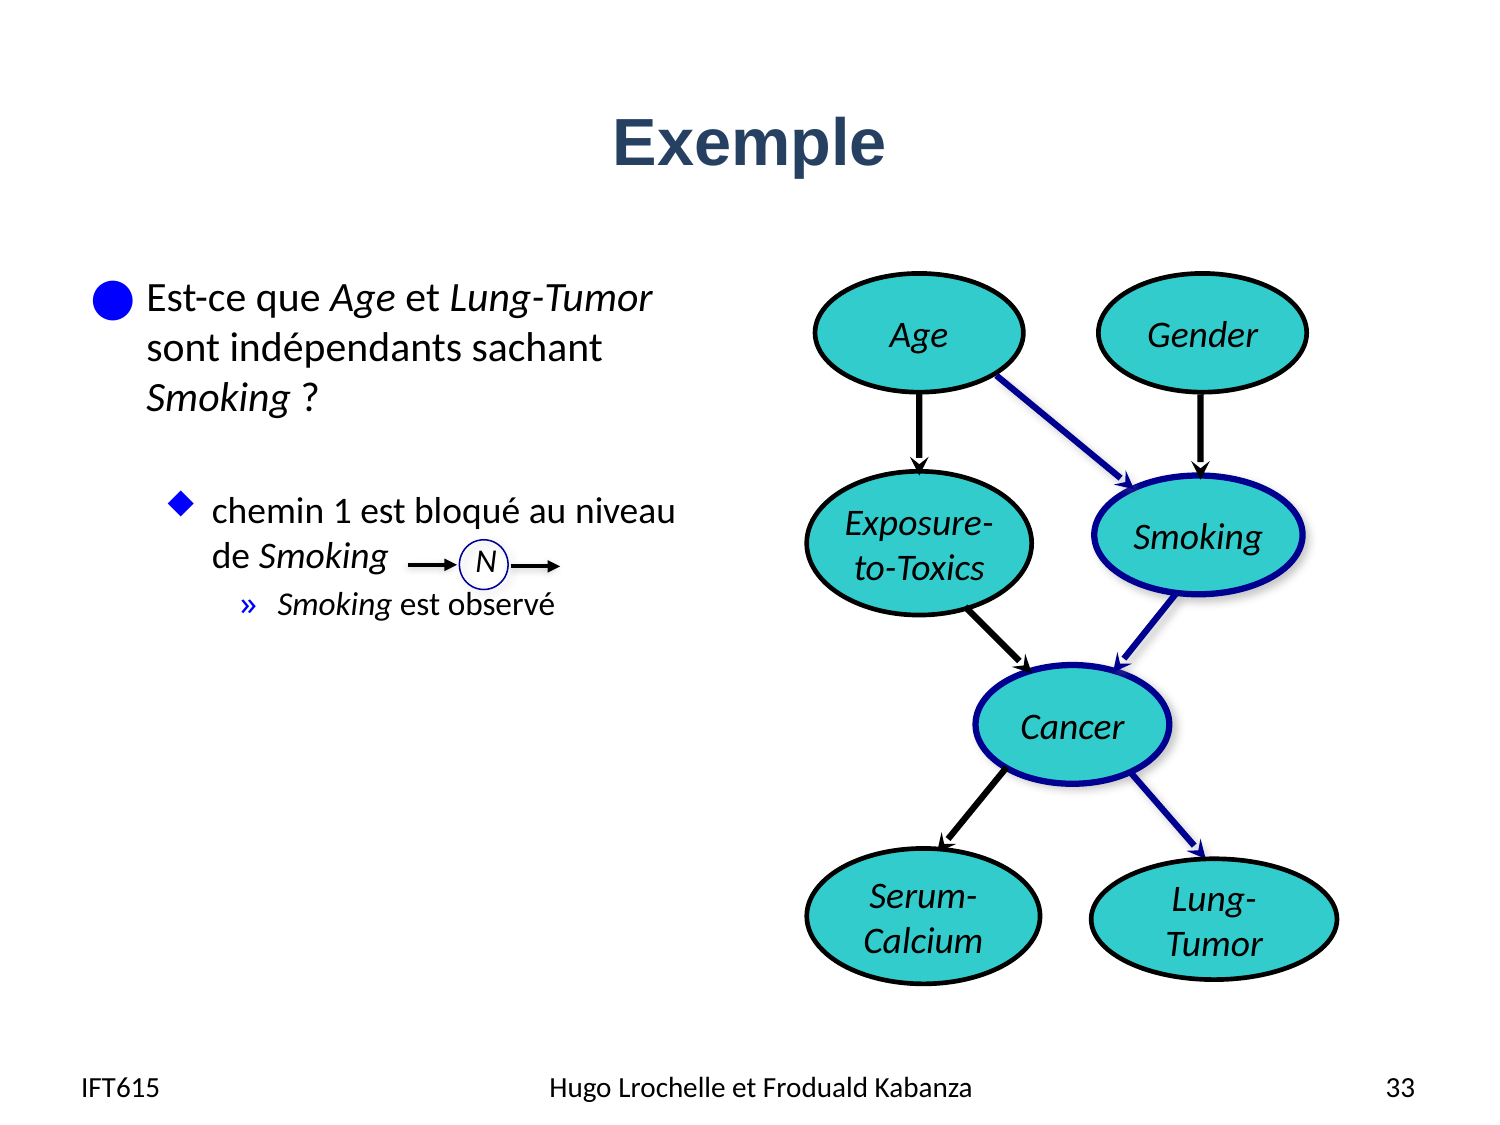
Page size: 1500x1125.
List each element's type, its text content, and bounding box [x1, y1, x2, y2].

text_box Serum- Calcium [806, 848, 1041, 984]
text_box N [460, 531, 512, 587]
text_box [913, 463, 926, 476]
text_box [1120, 476, 1135, 490]
text_box Smoking [1094, 475, 1303, 595]
text_box Exposure- to-Toxics [806, 471, 1032, 616]
list Est-ce que Age et Lung-Tumor sont indépendants sachant Smoking ? chemin 1 est bloqué au niveau de Smoking Smoking est observé [75, 262, 738, 1005]
slide_number 33 [1080, 1056, 1431, 1117]
title Exemple [75, 45, 1425, 233]
text_box Cancer [975, 665, 1170, 784]
text_box [1194, 467, 1207, 480]
footer Hugo Lrochelle et Froduald Kabanza [520, 1056, 996, 1117]
text_box [1018, 660, 1032, 674]
text_box Gender [1098, 273, 1307, 393]
text_box [938, 839, 950, 849]
text_box Age [815, 273, 1024, 393]
slide_number IFT615 [66, 1056, 356, 1117]
text_box [468, 587, 507, 597]
text_box Lung- Tumor [1091, 858, 1338, 980]
text_box [1113, 658, 1126, 673]
text_box [1192, 845, 1206, 858]
